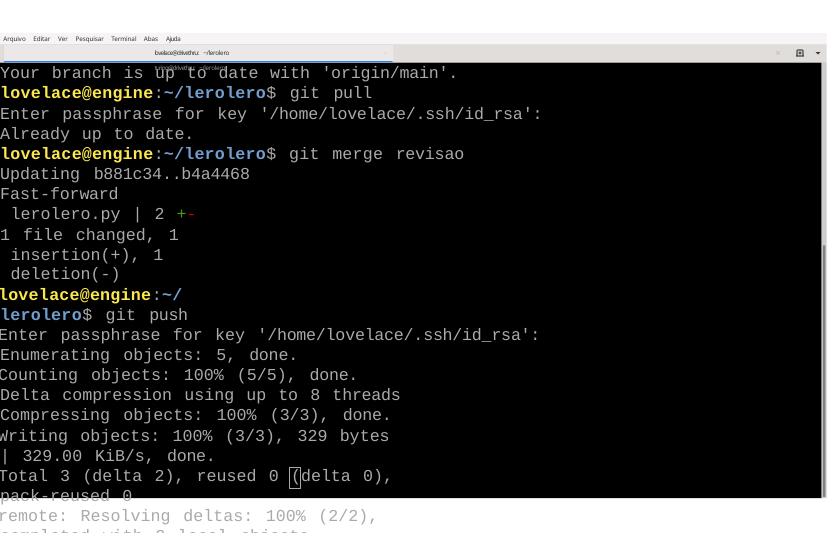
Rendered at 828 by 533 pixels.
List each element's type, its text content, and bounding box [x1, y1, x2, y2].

text_box Arquivo Editar Ver Pesquisar Terminal Abas Ajuda lovelace@drivethru: ~/lerolero turing@drivethru: ~/lerolero [1, 32, 635, 43]
text_box Your branch is up to date with 'origin/main'. lovelace@engine:~/lerolero$ git pull Enter passphrase for key '/home/lovelace/.ssh/id_rsa': Already up to date. lovelace@engine:~/lerolero$ git merge revisao Updating b881c34..b4a4468 Fast-forward lerolero.py | 2 +- 1 file changed, 1 insertion(+), 1 deletion(-) lovelace@engine:~/lerolero$ git push Enter passphrase for key '/home/lovelace/.ssh/id_rsa': Enumerating objects: 5, done. Counting objects: 100% (5/5), done. Delta compression using up to 8 threads Compressing objects: 100% (3/3), done. Writing objects: 100% (3/3), 329 bytes | 329.00 KiB/s, done. Total 3 (delta 2), reused 0 (delta 0), pack-reused 0 remote: Resolving deltas: 100% (2/2), completed with 2 local objects. To github.com:urrameu/lerolero.git b881c34..b4a4468 main -> main lovelace@engine:~/lerolero$ [0, 506, 716, 533]
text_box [0, 44, 827, 499]
